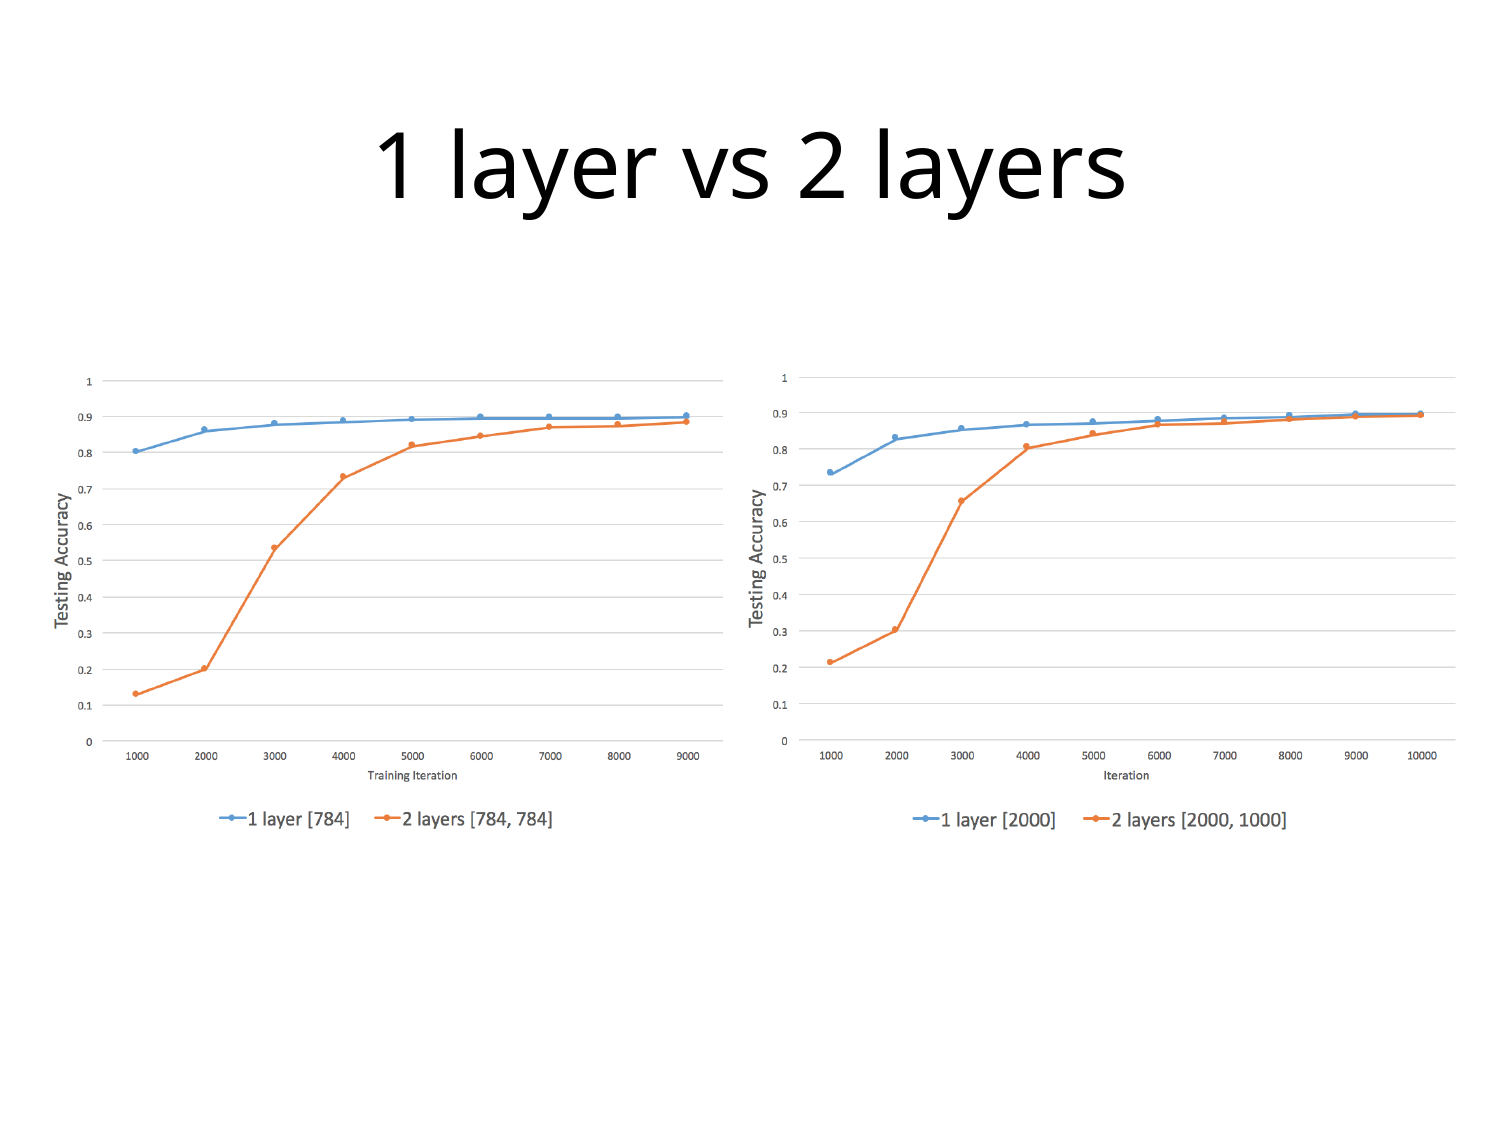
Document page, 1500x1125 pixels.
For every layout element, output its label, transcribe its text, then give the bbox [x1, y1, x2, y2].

picture [38, 366, 1465, 839]
title 1 layer vs 2 layers [103, 59, 1397, 278]
